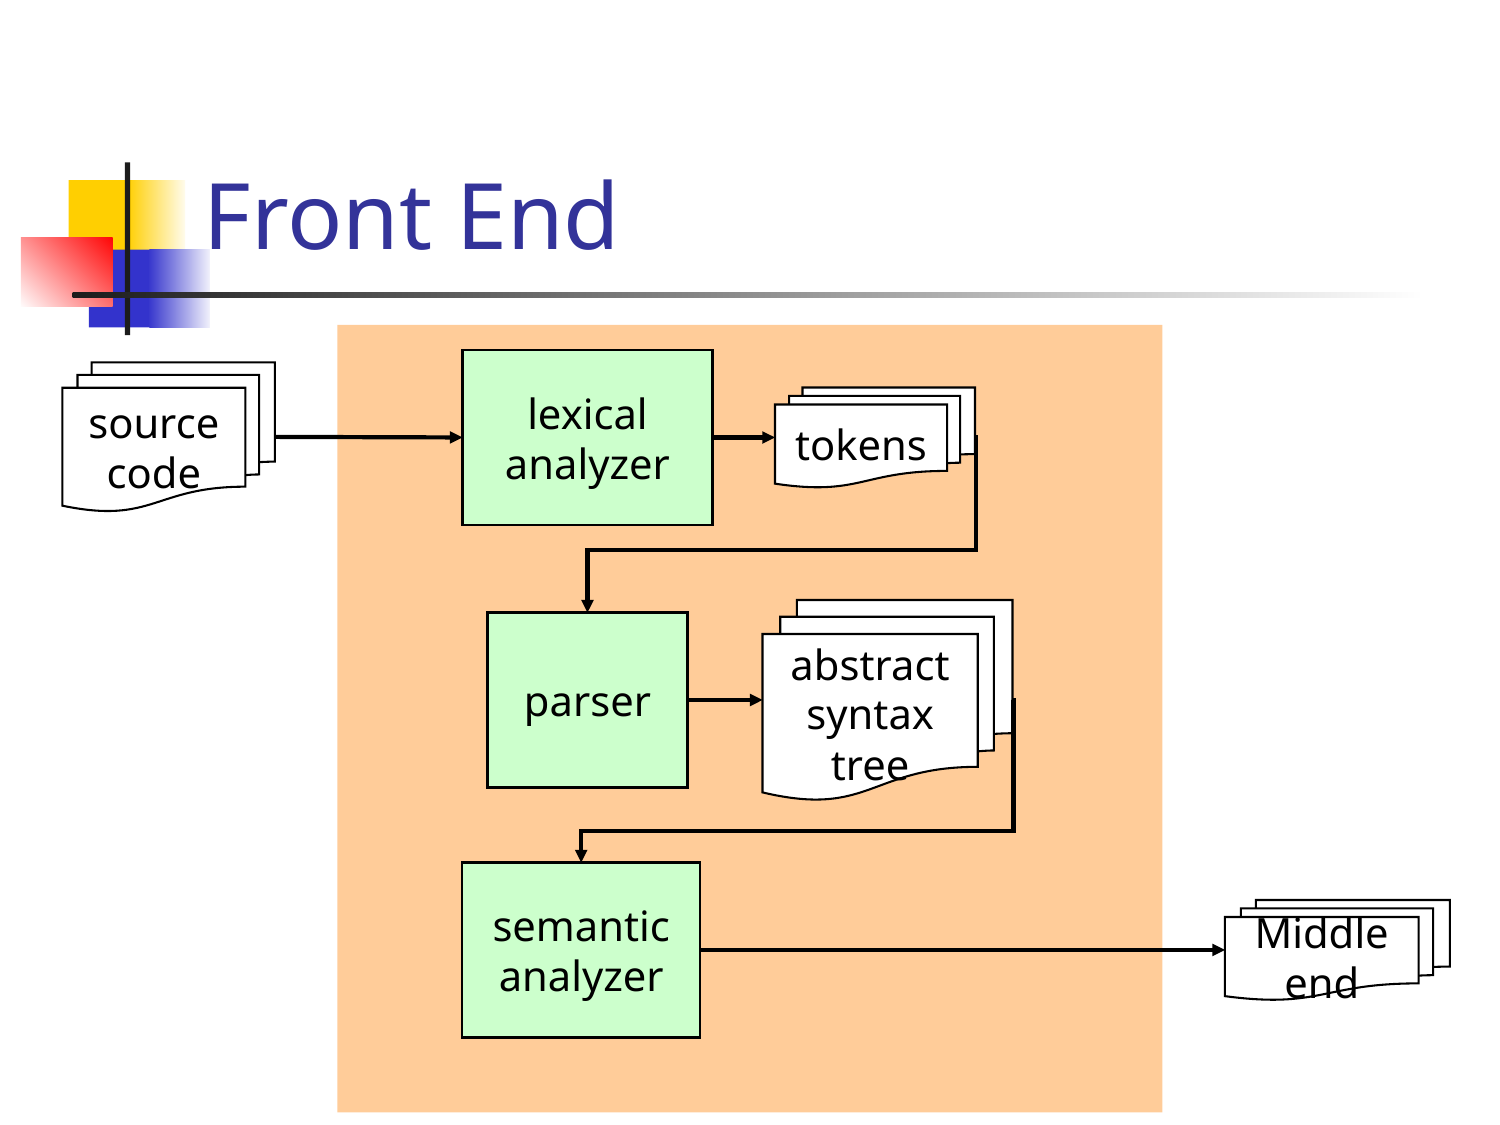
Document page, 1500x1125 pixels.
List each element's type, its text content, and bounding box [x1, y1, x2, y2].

text_box lexical analyzer [462, 350, 713, 526]
text_box parser [487, 612, 688, 788]
text_box tokens [774, 387, 976, 436]
text_box Middle end [1224, 900, 1450, 1000]
text_box source code [62, 362, 275, 512]
title Front End [188, 35, 1468, 275]
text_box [587, 437, 976, 613]
text_box [337, 444, 1163, 1113]
text_box abstract syntax tree [762, 600, 1013, 699]
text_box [581, 699, 1013, 863]
text_box [337, 324, 1163, 948]
text_box semantic analyzer [462, 862, 700, 1038]
